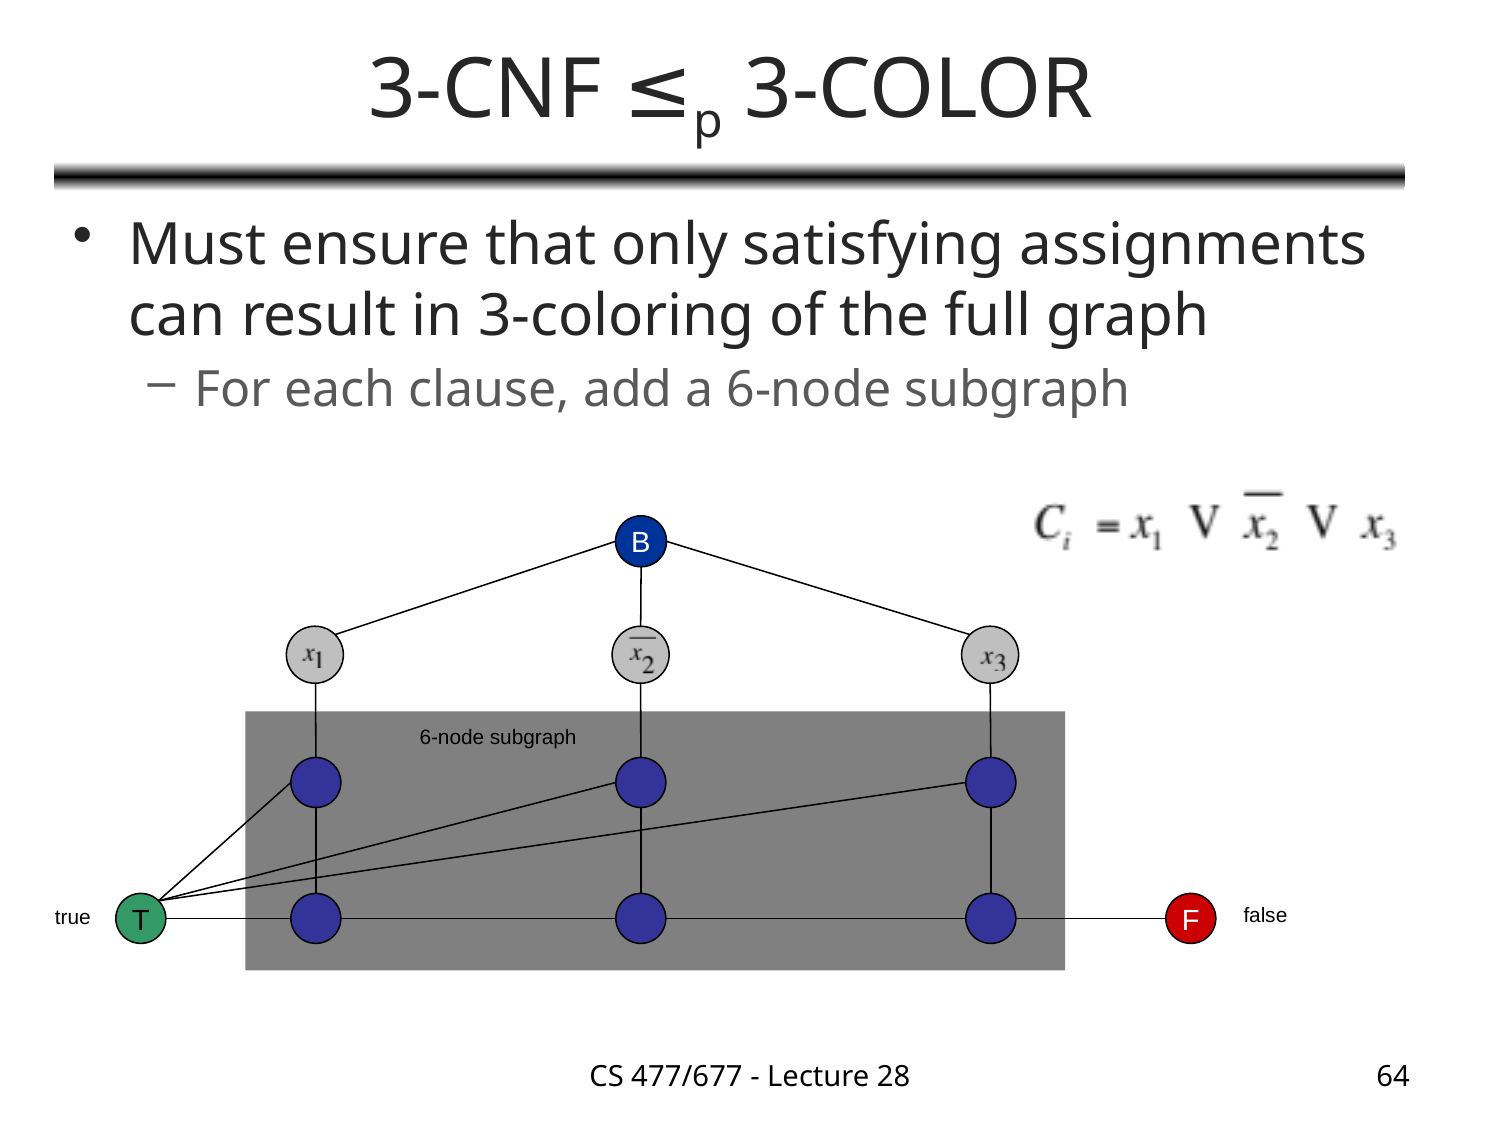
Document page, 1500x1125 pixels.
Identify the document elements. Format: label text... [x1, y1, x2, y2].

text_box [37, 515, 1304, 971]
slide_number 64 [1074, 1049, 1426, 1103]
footer CS 477/677 - Lecture 28 [512, 1049, 988, 1103]
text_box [1029, 482, 1398, 558]
title 3-CNF ≤p 3-COLOR [55, 16, 1407, 166]
list Must ensure that only satisfying assignments can result in 3-coloring of the full graph For each clause, add a 6-node subgraph [57, 198, 1408, 1033]
